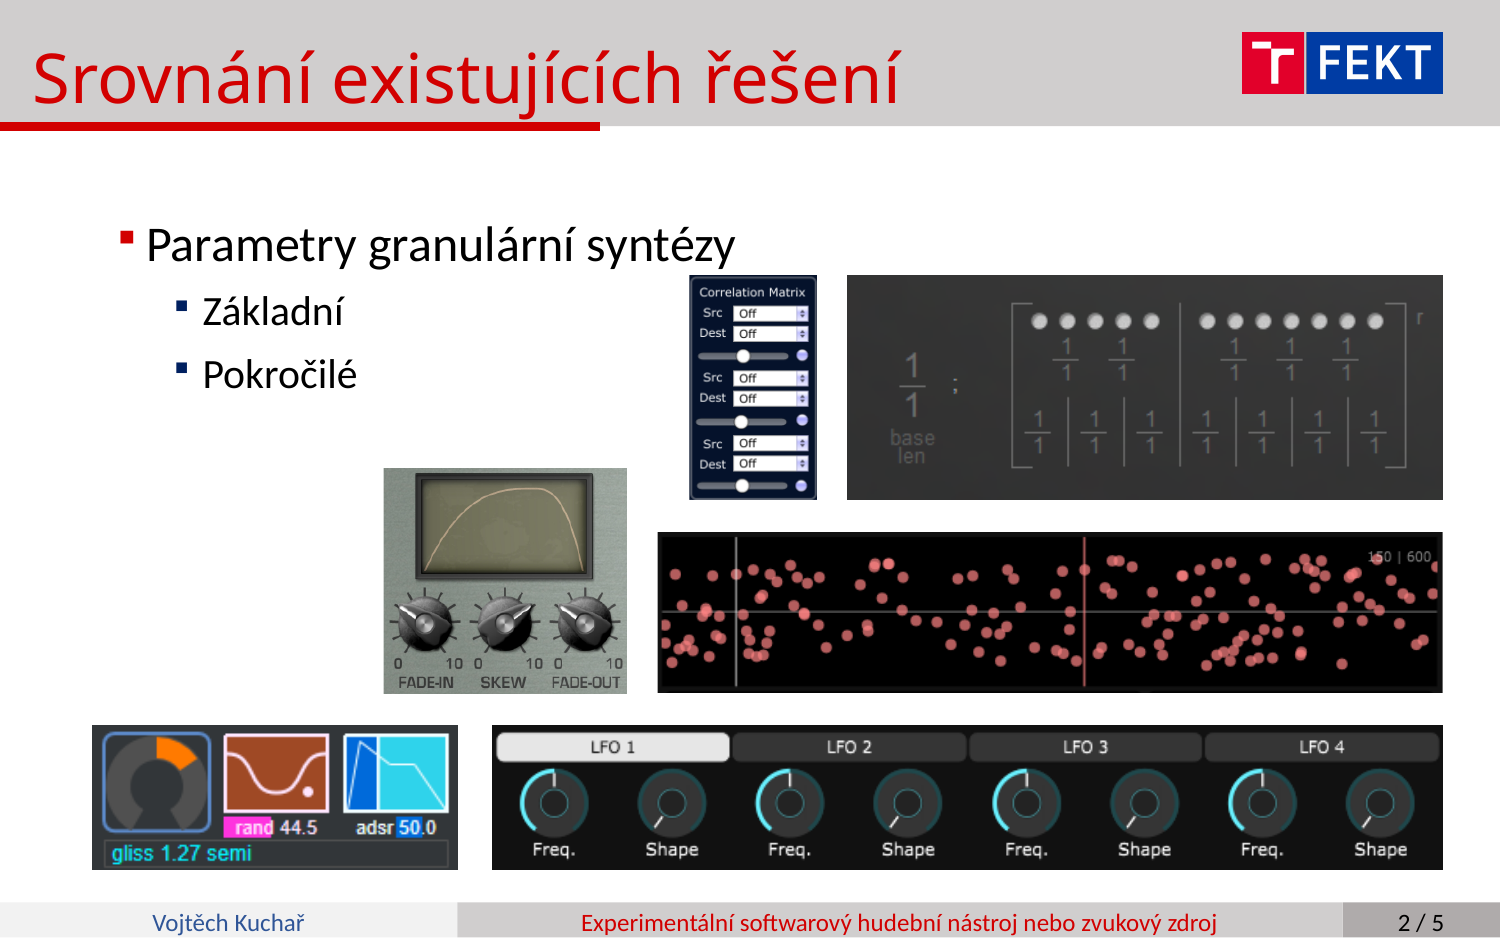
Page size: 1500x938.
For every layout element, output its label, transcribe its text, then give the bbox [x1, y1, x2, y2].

picture [689, 275, 818, 500]
text_box Vojtěch Kuchař [0, 902, 457, 938]
picture [847, 275, 1443, 500]
picture [492, 725, 1443, 870]
title Srovnání existujících řešení [0, 0, 1500, 127]
picture [383, 468, 627, 694]
picture [1242, 32, 1443, 94]
text_box Experimentální softwarový hudební nástroj nebo zvukový zdroj [457, 902, 1342, 938]
text_box 2 / 5 [1342, 902, 1500, 938]
picture [92, 725, 458, 870]
list Parametry granulární syntézy Základní Pokročilé [103, 197, 1397, 845]
picture [657, 532, 1443, 693]
